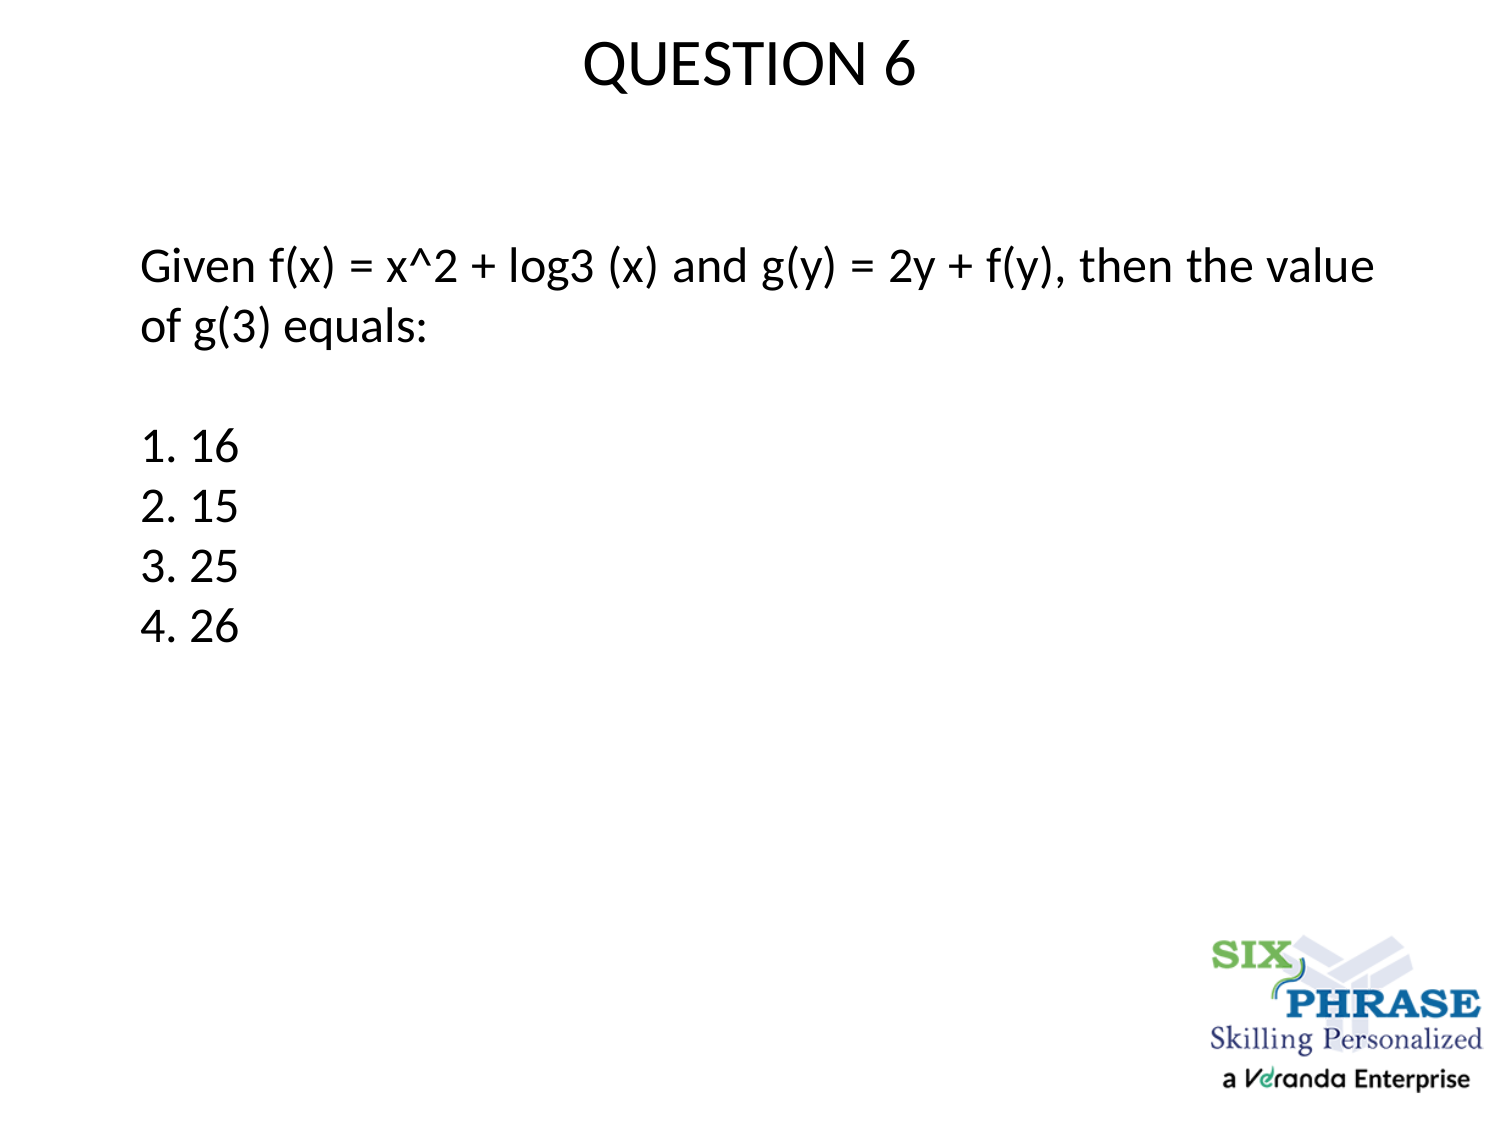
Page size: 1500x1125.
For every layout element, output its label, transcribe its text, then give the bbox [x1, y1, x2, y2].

text_box Given f(x) = x^2 + log3 (x) and g(y) = 2y + f(y), then the value of g(3) equals: 1. 16 2. 15 3. 25 4. 26 [125, 224, 1392, 660]
title QUESTION 6 [0, 0, 1500, 118]
picture [1195, 921, 1500, 1103]
